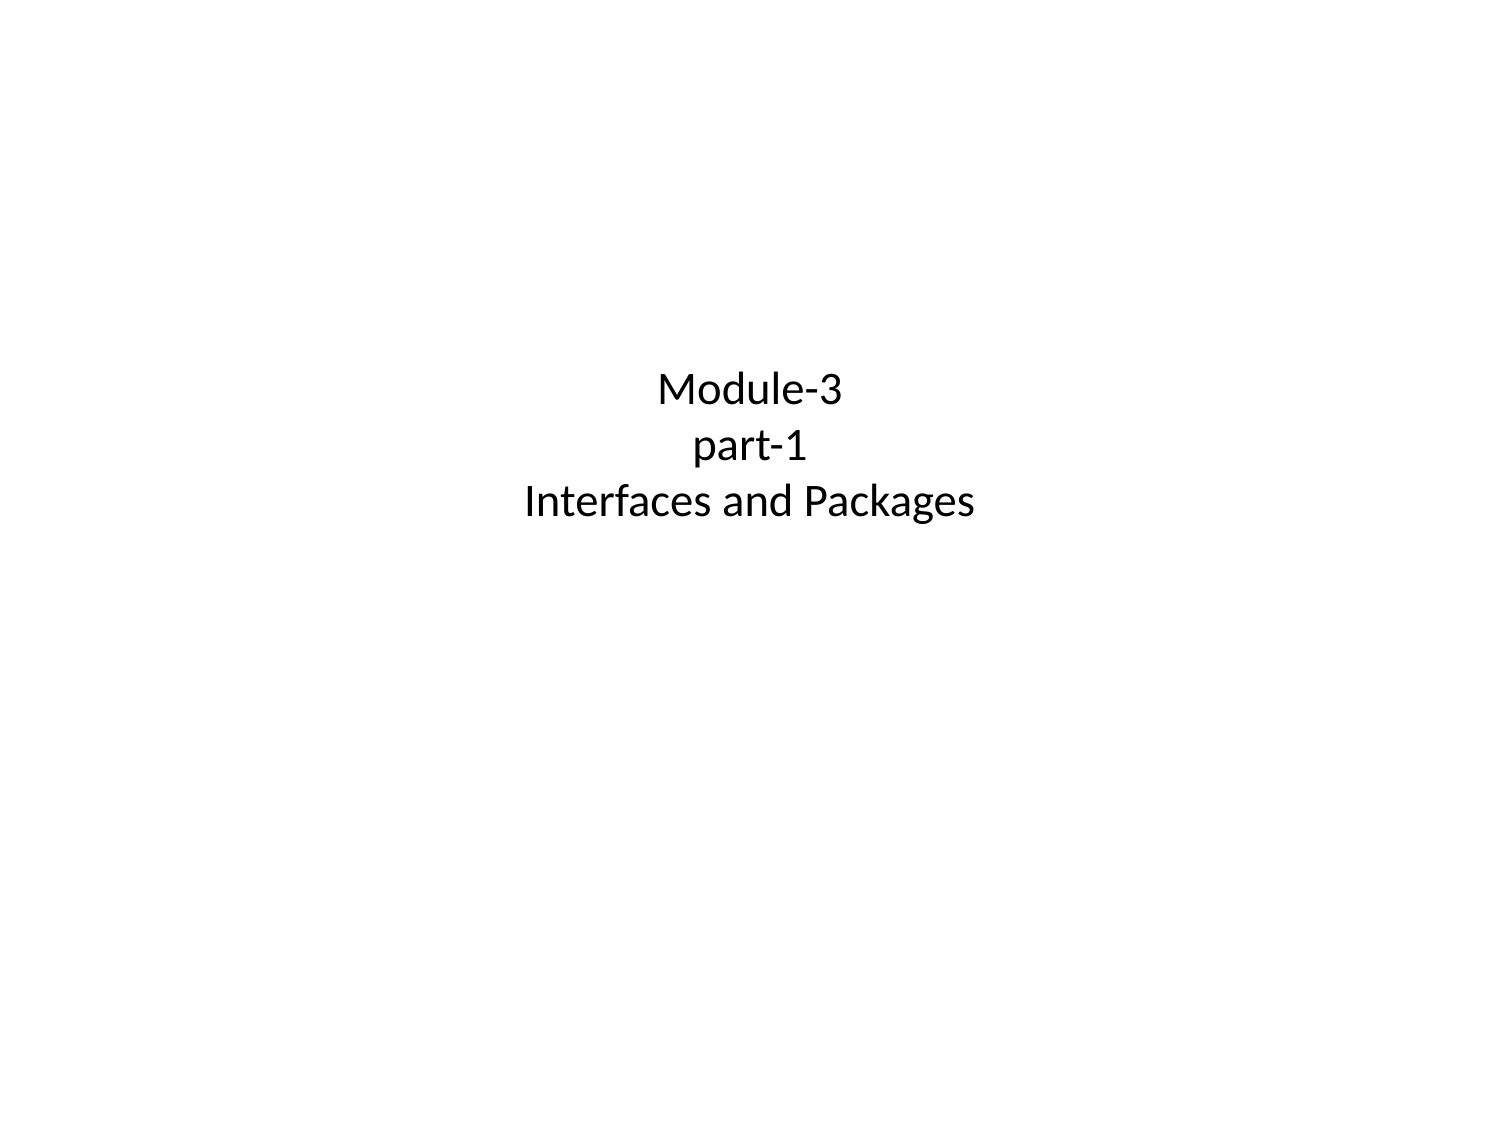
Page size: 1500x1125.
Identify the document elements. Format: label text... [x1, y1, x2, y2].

title Module-3 part-1 Interfaces and Packages [112, 349, 1388, 591]
